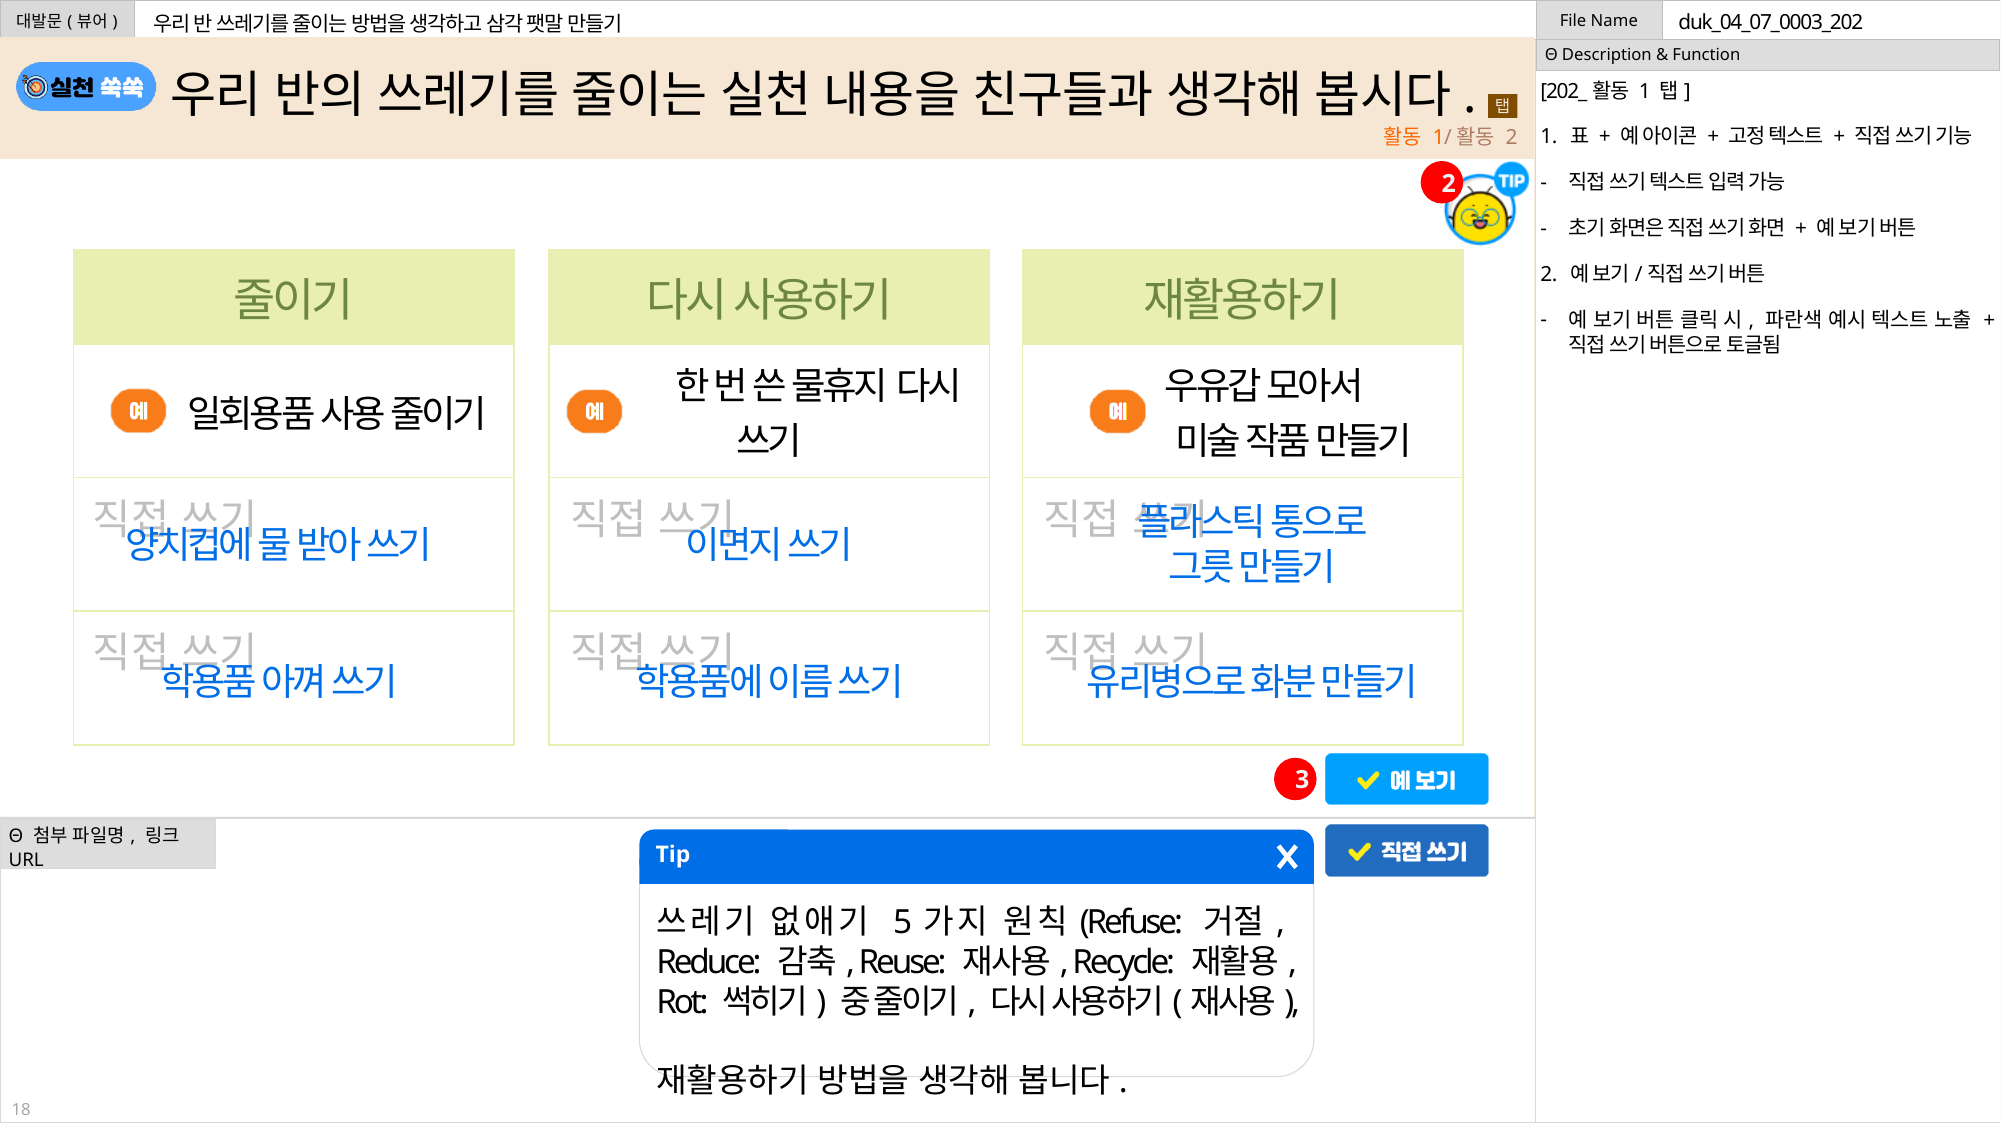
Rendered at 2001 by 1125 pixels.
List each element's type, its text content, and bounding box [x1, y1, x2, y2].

table_cell [74, 478, 513, 610]
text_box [639, 829, 1314, 1077]
picture [1325, 824, 1489, 877]
text_box 직접 쓰기 [1028, 485, 1224, 550]
text_box 학용품 아껴 쓰기 [145, 650, 413, 710]
table_cell 우유갑 모아서 미술 작품 만들기 [1023, 345, 1462, 477]
text_box 3 [1274, 757, 1317, 801]
table_cell [1023, 478, 1462, 610]
text_box 이면지 쓰기 [670, 514, 868, 574]
text_box 유리병으로 화분 만들기 [1072, 650, 1434, 710]
table_cell [550, 478, 989, 610]
table_cell [74, 612, 513, 744]
text_box 양치컵에 물 받아 쓰기 [110, 514, 448, 574]
text_box 직접 쓰기 [555, 485, 751, 550]
table_cell 일회용품 사용 줄이기 [74, 345, 513, 477]
table_cell [1023, 612, 1462, 744]
text_box 직접 쓰기 [1028, 618, 1224, 684]
list 우리 반의 쓰레기를 줄이는 실천 내용을 친구들과 생각해 봅시다. [170, 46, 1511, 127]
picture [1325, 753, 1489, 806]
text_box 학용품에 이름 쓰기 [620, 650, 919, 710]
text_box 플라스틱 통으로 그릇 만들기 [1122, 490, 1383, 596]
text_box 직접 쓰기 [77, 485, 273, 550]
list [202_활동 1 탭] 표 + 예 아이콘 + 고정 텍스트 + 직접 쓰기 기능 직접 쓰기 텍스트 입력 가능 초기 화면은 직접 쓰기 화면 + 예 보기 버튼 예 보기/직접 쓰기 버튼 예 보기 버튼 클릭 시, 파란색 예시 텍스트 노출 + 직접 쓰기 버튼으로 토글됨 [1534, 71, 2000, 669]
table_cell [550, 612, 989, 744]
table_header 줄이기 [74, 251, 513, 343]
table_header 재활용하기 [1023, 251, 1462, 343]
table_cell 한 번 쓴 물휴지 다시 쓰기 [550, 345, 989, 477]
table_header 다시 사용하기 [550, 251, 989, 343]
picture [1425, 161, 1549, 253]
picture [562, 387, 626, 437]
text_box 직접 쓰기 [77, 618, 273, 684]
text_box 직접 쓰기 [555, 618, 751, 684]
text_box 2 [1420, 169, 1425, 195]
list 우리 반 쓰레기를 줄이는 방법을 생각하고 삼각 팻말 만들기 [135, 0, 1535, 38]
list duk_04_07_0003_202 [1660, 0, 2000, 39]
picture [1086, 387, 1150, 437]
picture [16, 62, 157, 112]
list 활동 1/활동 2 [995, 121, 1518, 156]
picture [107, 386, 170, 437]
